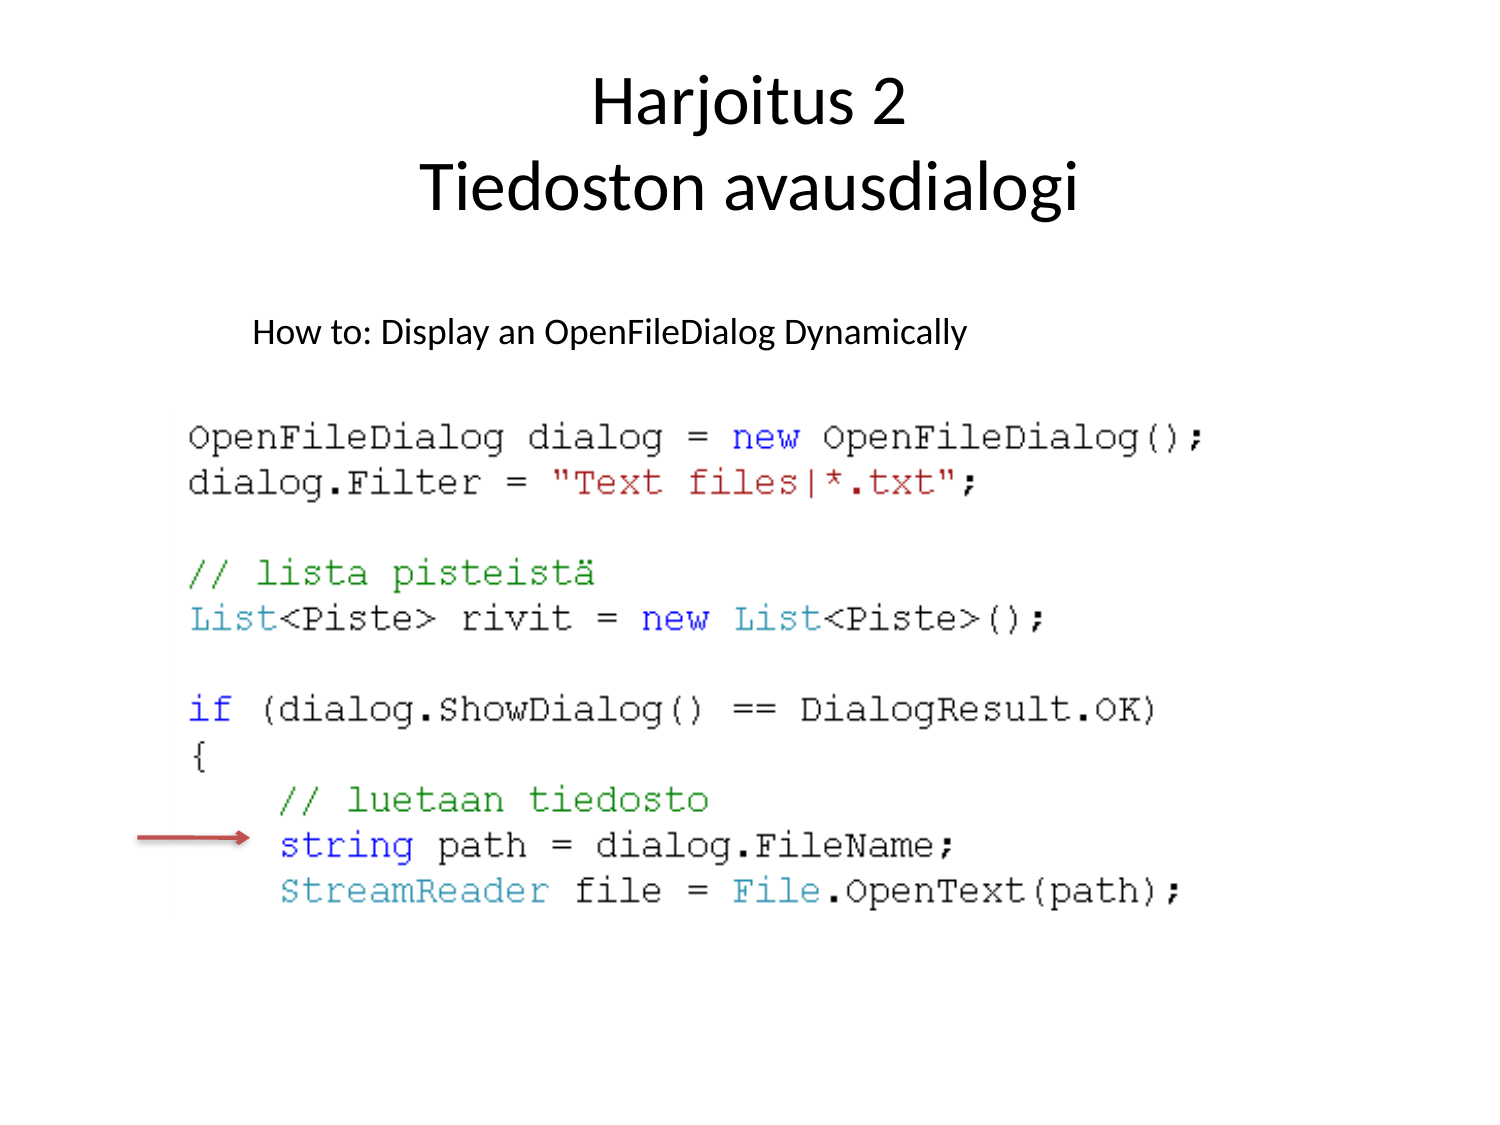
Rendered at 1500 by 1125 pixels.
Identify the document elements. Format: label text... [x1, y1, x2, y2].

title Harjoitus 2 Tiedoston avausdialogi [75, 45, 1425, 233]
picture [174, 412, 1260, 913]
text_box How to: Display an OpenFileDialog Dynamically [162, 299, 1300, 360]
